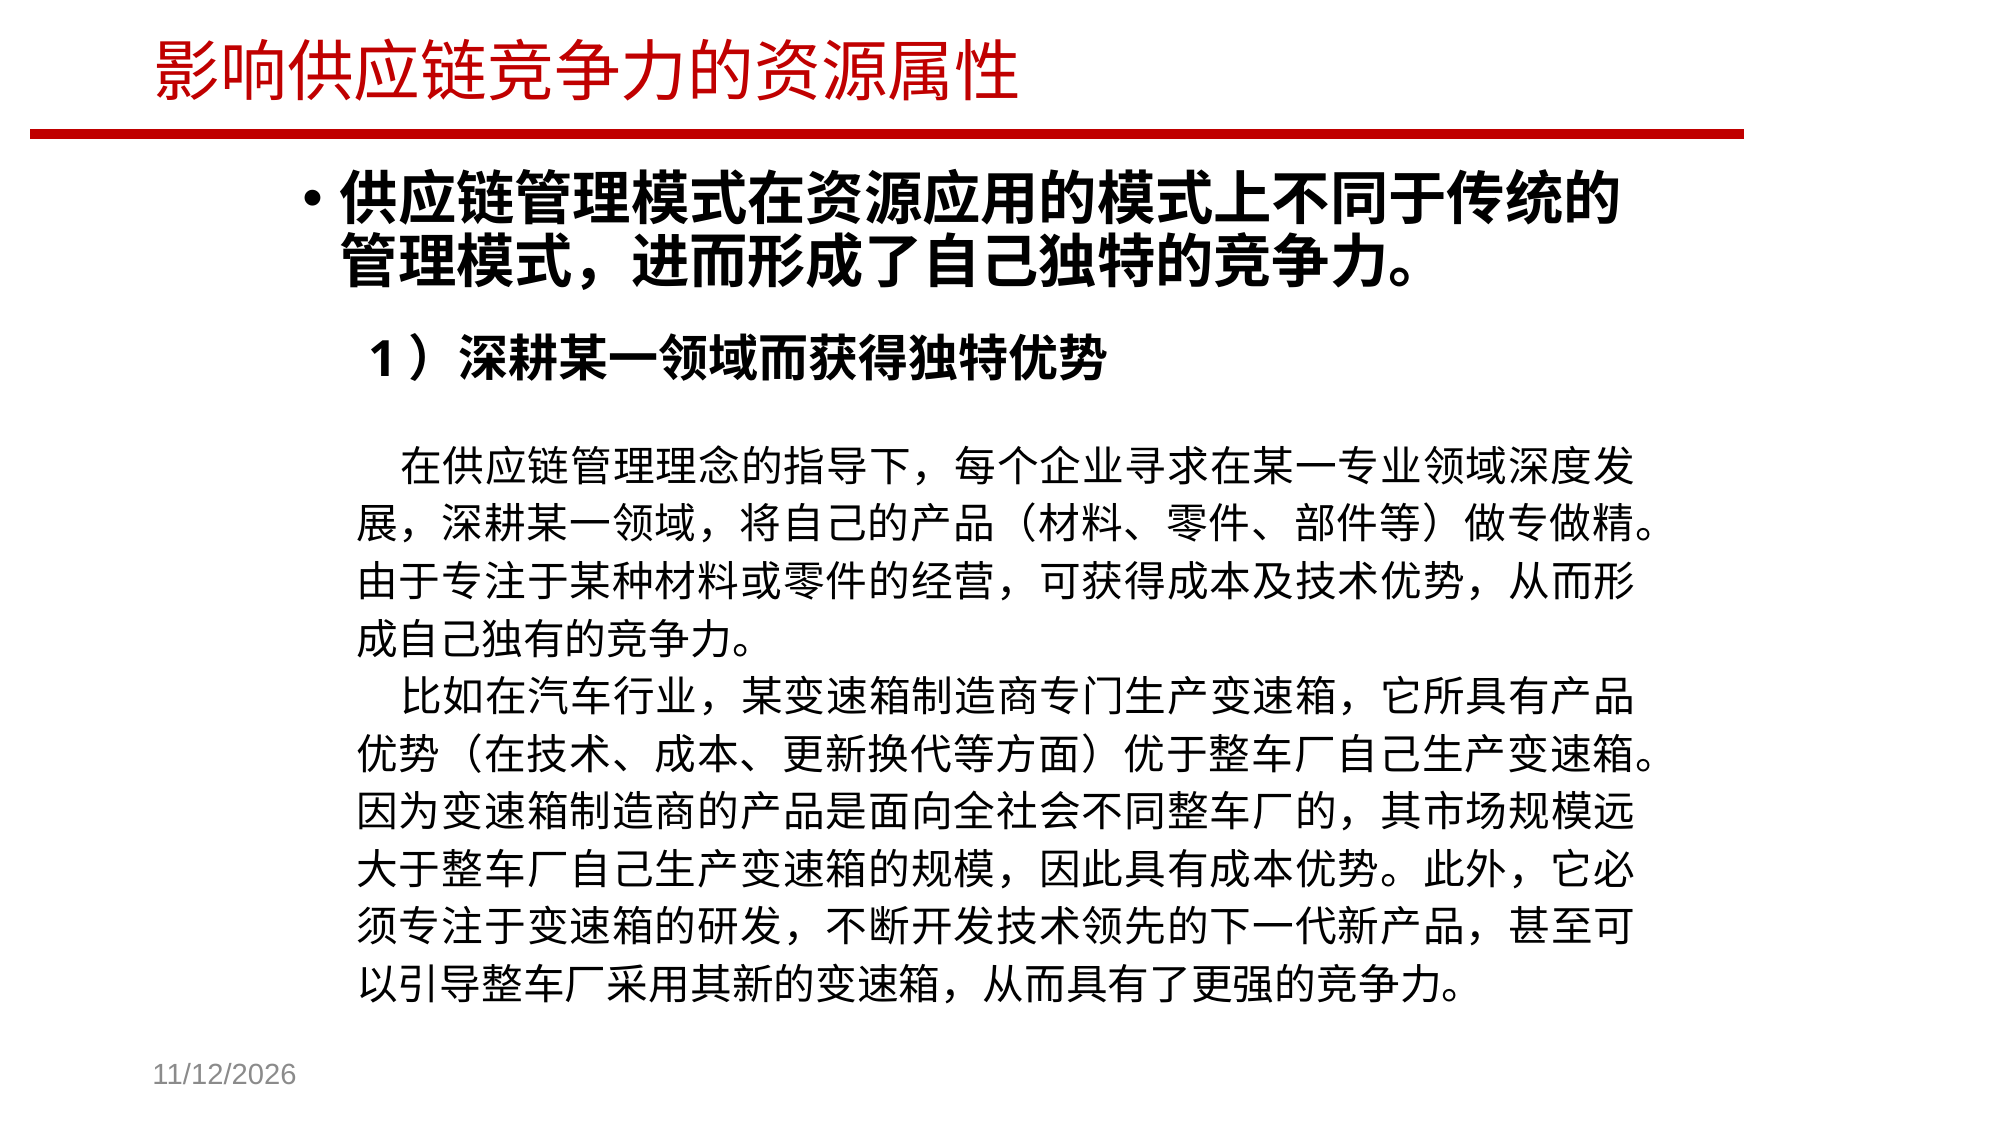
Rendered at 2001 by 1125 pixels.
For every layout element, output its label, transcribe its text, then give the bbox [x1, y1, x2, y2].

text_box 在供应链管理理念的指导下，每个企业寻求在某一专业领域深度发展，深耕某一领域，将自己的产品（材料、零件、部件等）做专做精。由于专注于某种材料或零件的经营，可获得成本及技术优势，从而形成自己独有的竞争力。 比如在汽车行业，某变速箱制造商专门生产变速箱，它所具有产品优势（在技术、成本、更新换代等方面）优于整车厂自己生产变速箱。因为变速箱制造商的产品是面向全社会不同整车厂的，其市场规模远大于整车厂自己生产变速箱的规模，因此具有成本优势。此外，它必须专注于变速箱的研发，不断开发技术领先的下一代新产品，甚至可以引导整车厂采用其新的变速箱，从而具有了更强的竞争力。 [341, 424, 1650, 1015]
text_box 影响供应链竞争力的资源属性 [81, 21, 1094, 116]
list 供应链管理模式在资源应用的模式上不同于传统的管理模式，进而形成了自己独特的竞争力。 1）深耕某一领域而获得独特优势 [287, 161, 1684, 438]
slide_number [137, 1042, 588, 1103]
